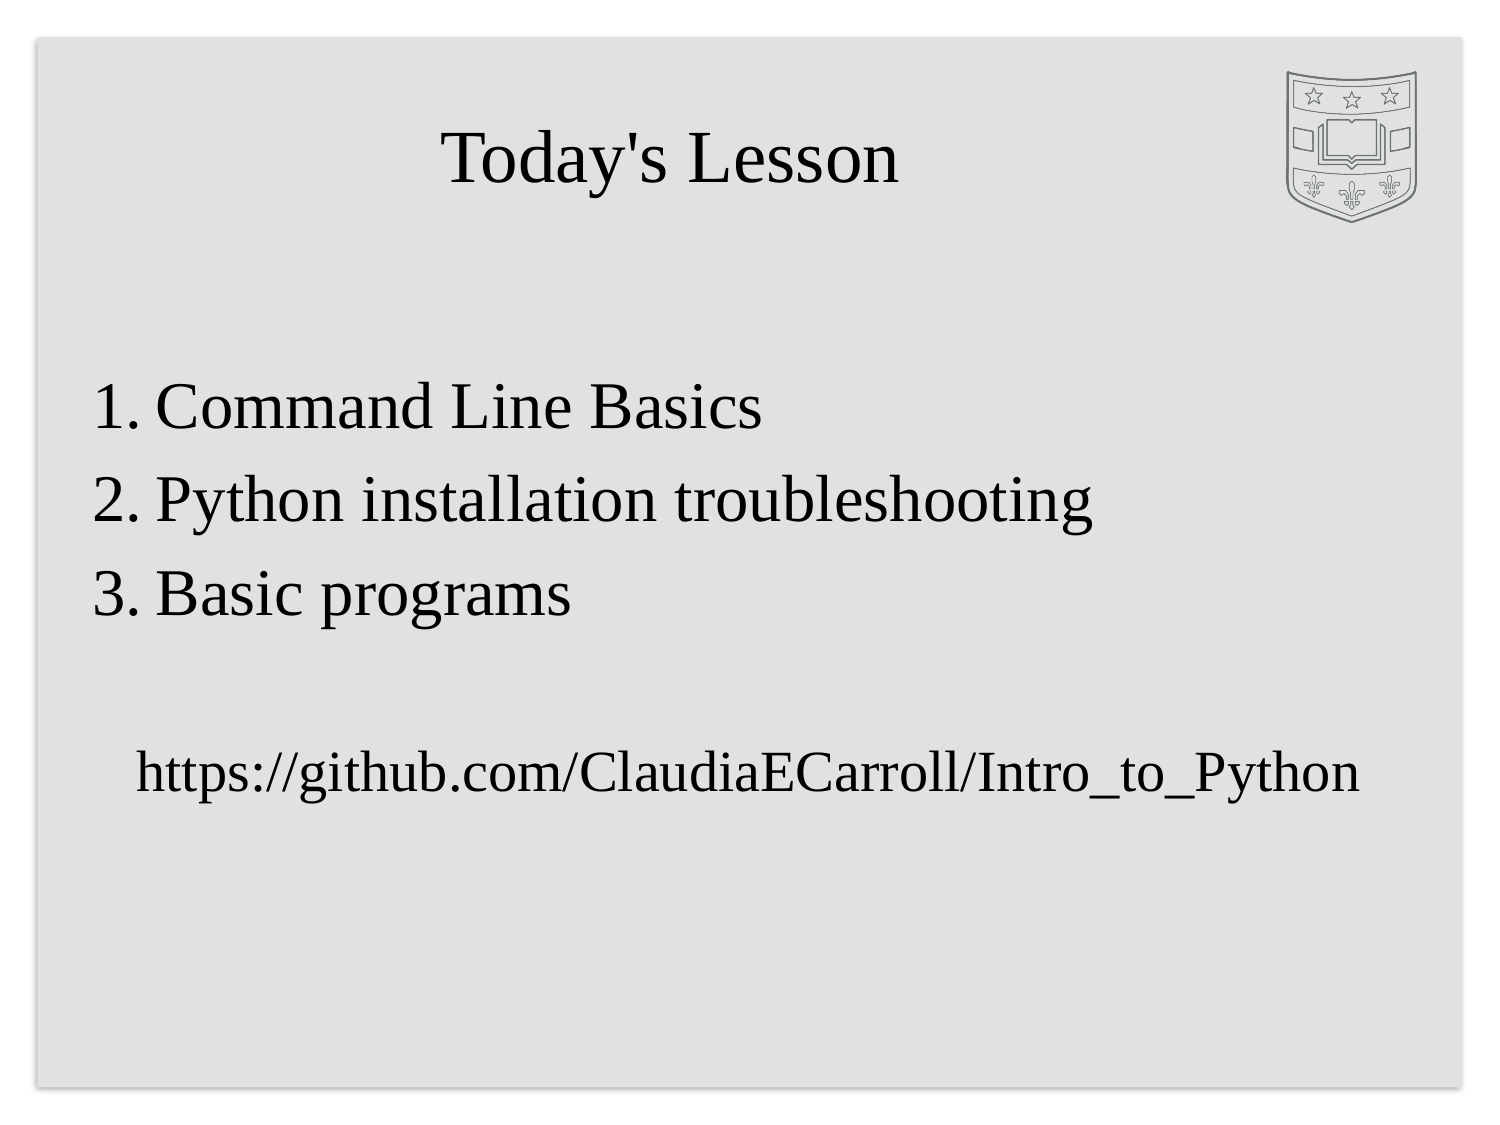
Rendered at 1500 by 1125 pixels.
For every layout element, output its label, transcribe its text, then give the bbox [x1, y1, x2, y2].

list Command Line Basics Python installation troubleshooting Basic programs https://github.com/ClaudiaECarroll/Intro_to_Python [81, 262, 1417, 1047]
picture [1286, 71, 1417, 223]
title Today's Lesson [76, 71, 1264, 233]
